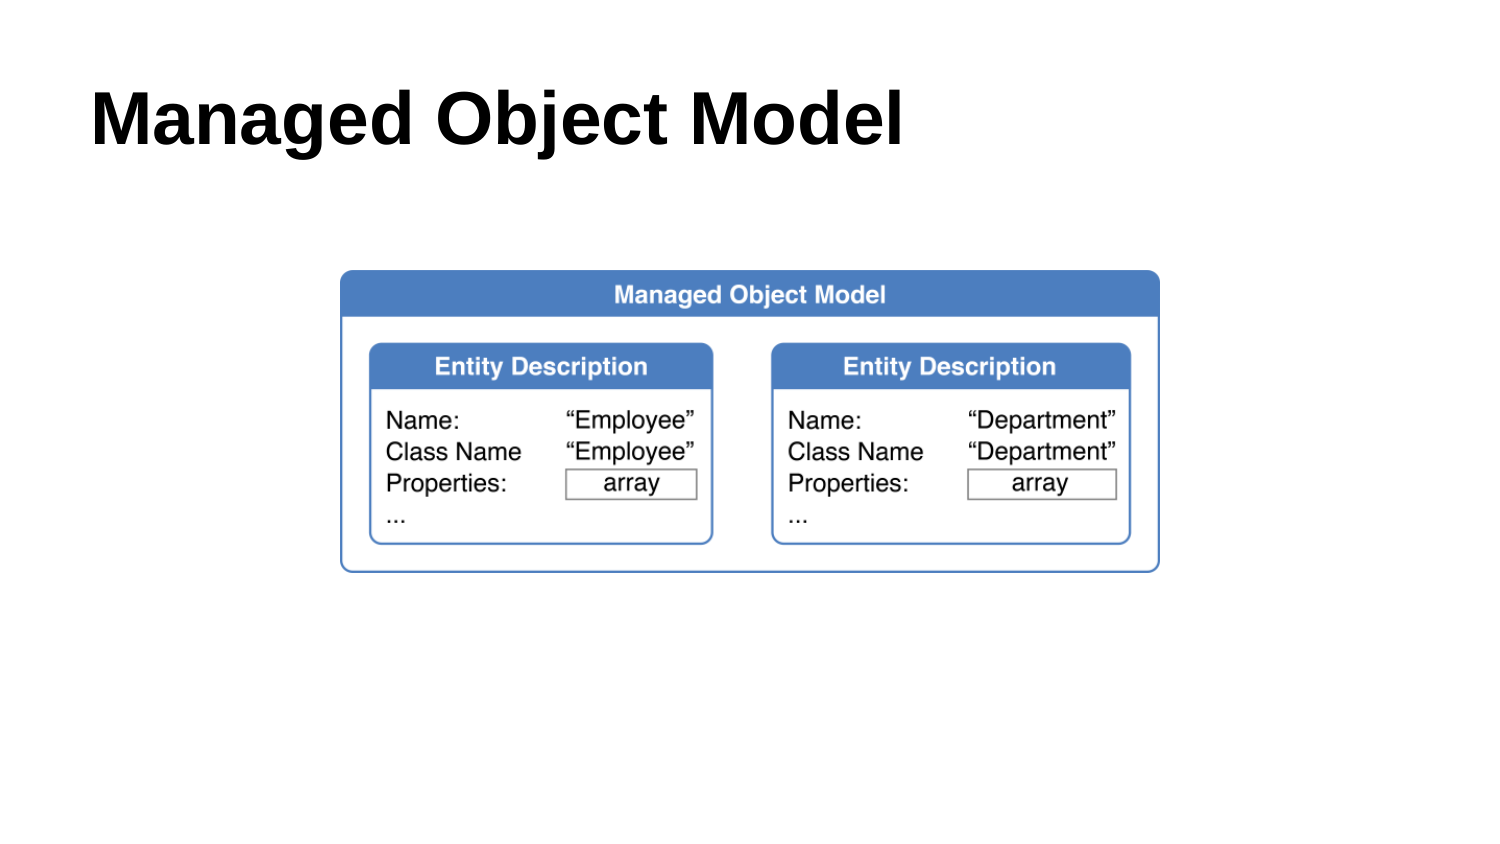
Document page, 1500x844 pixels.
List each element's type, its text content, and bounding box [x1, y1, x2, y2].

title Managed Object Model [75, 33, 1425, 175]
picture [340, 270, 1160, 574]
